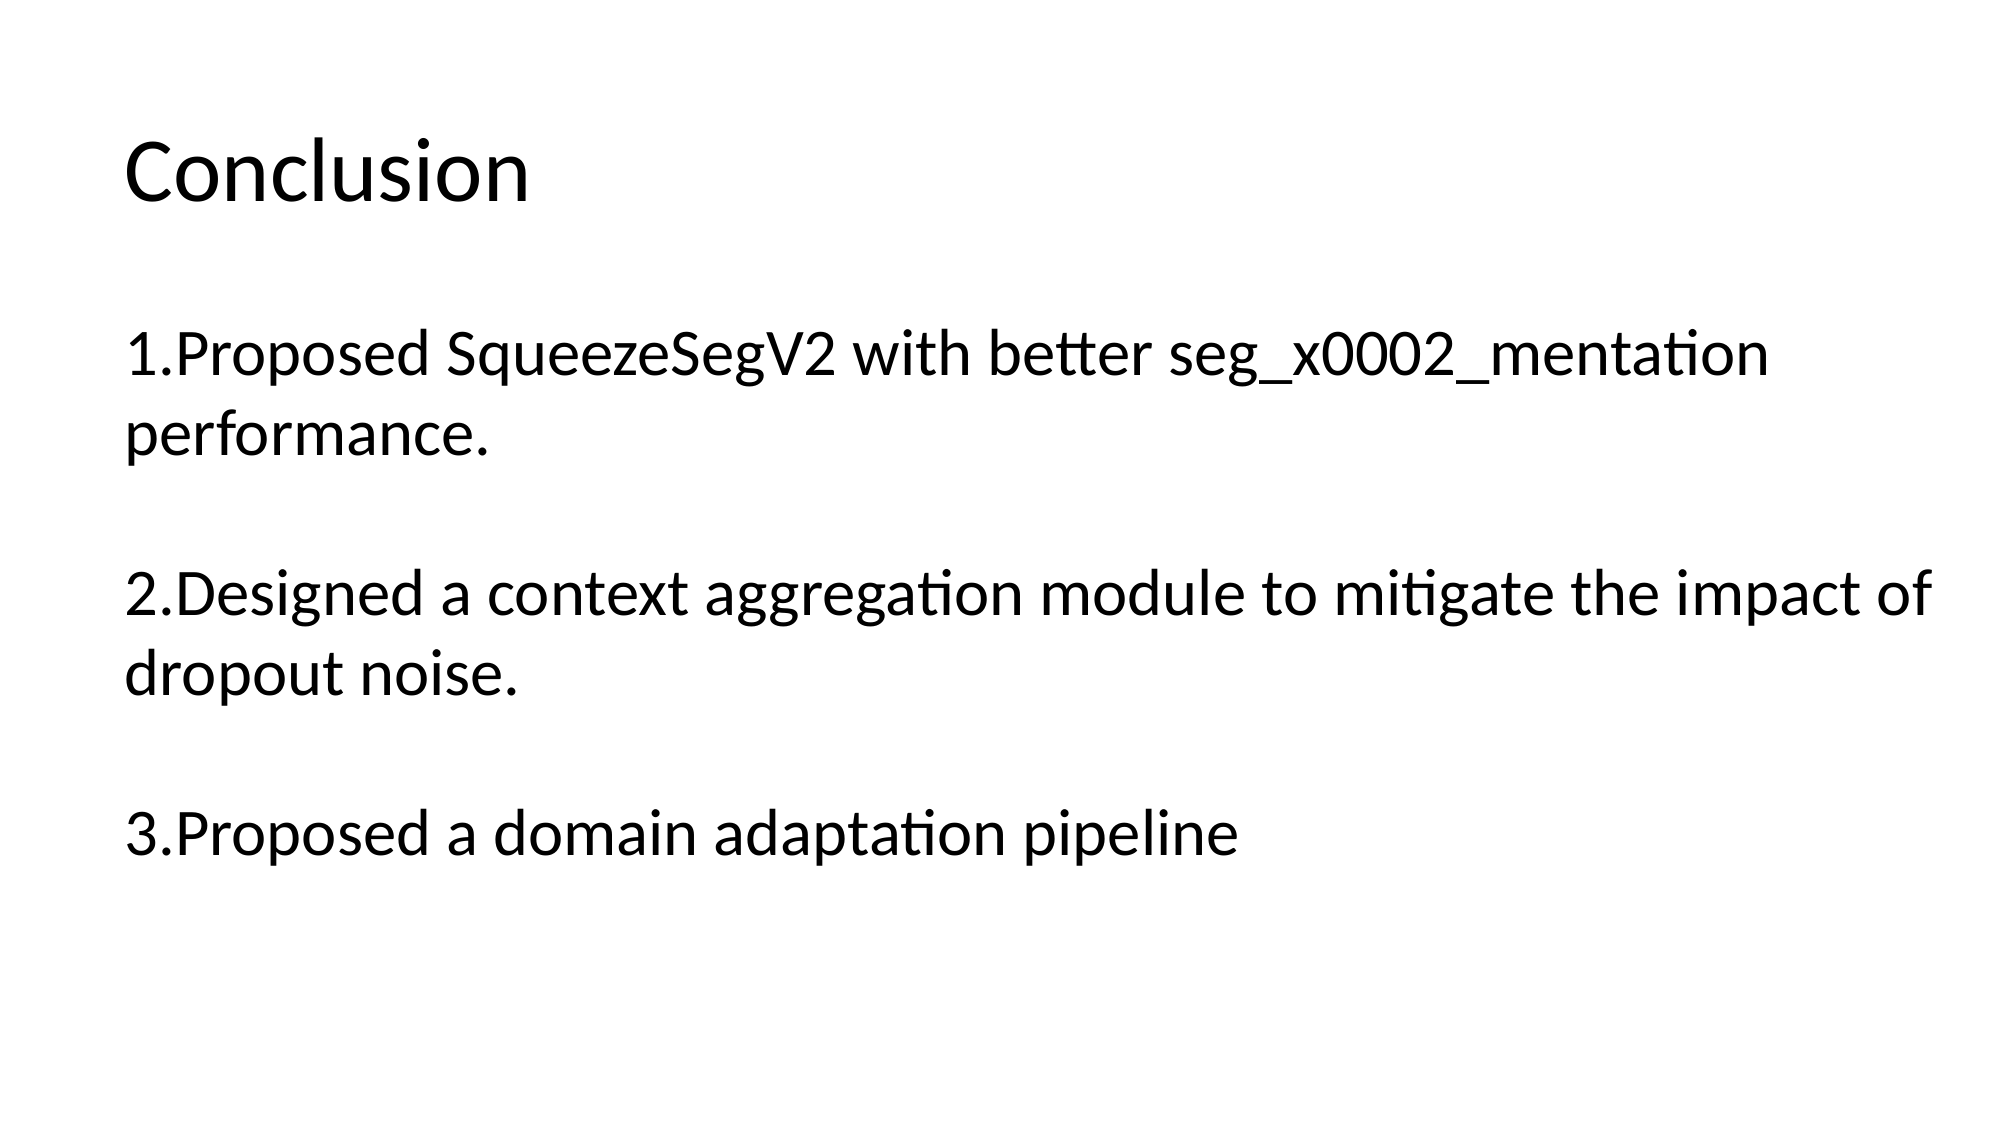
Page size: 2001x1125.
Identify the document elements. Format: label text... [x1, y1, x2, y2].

text_box Conclusion [109, 102, 1040, 227]
text_box 1.Proposed SqueezeSegV2 with better seg_x0002_mentation performance. 2.Designed a context aggregation module to mitigate the impact of dropout noise. 3.Proposed a domain adaptation pipeline [109, 301, 1952, 876]
